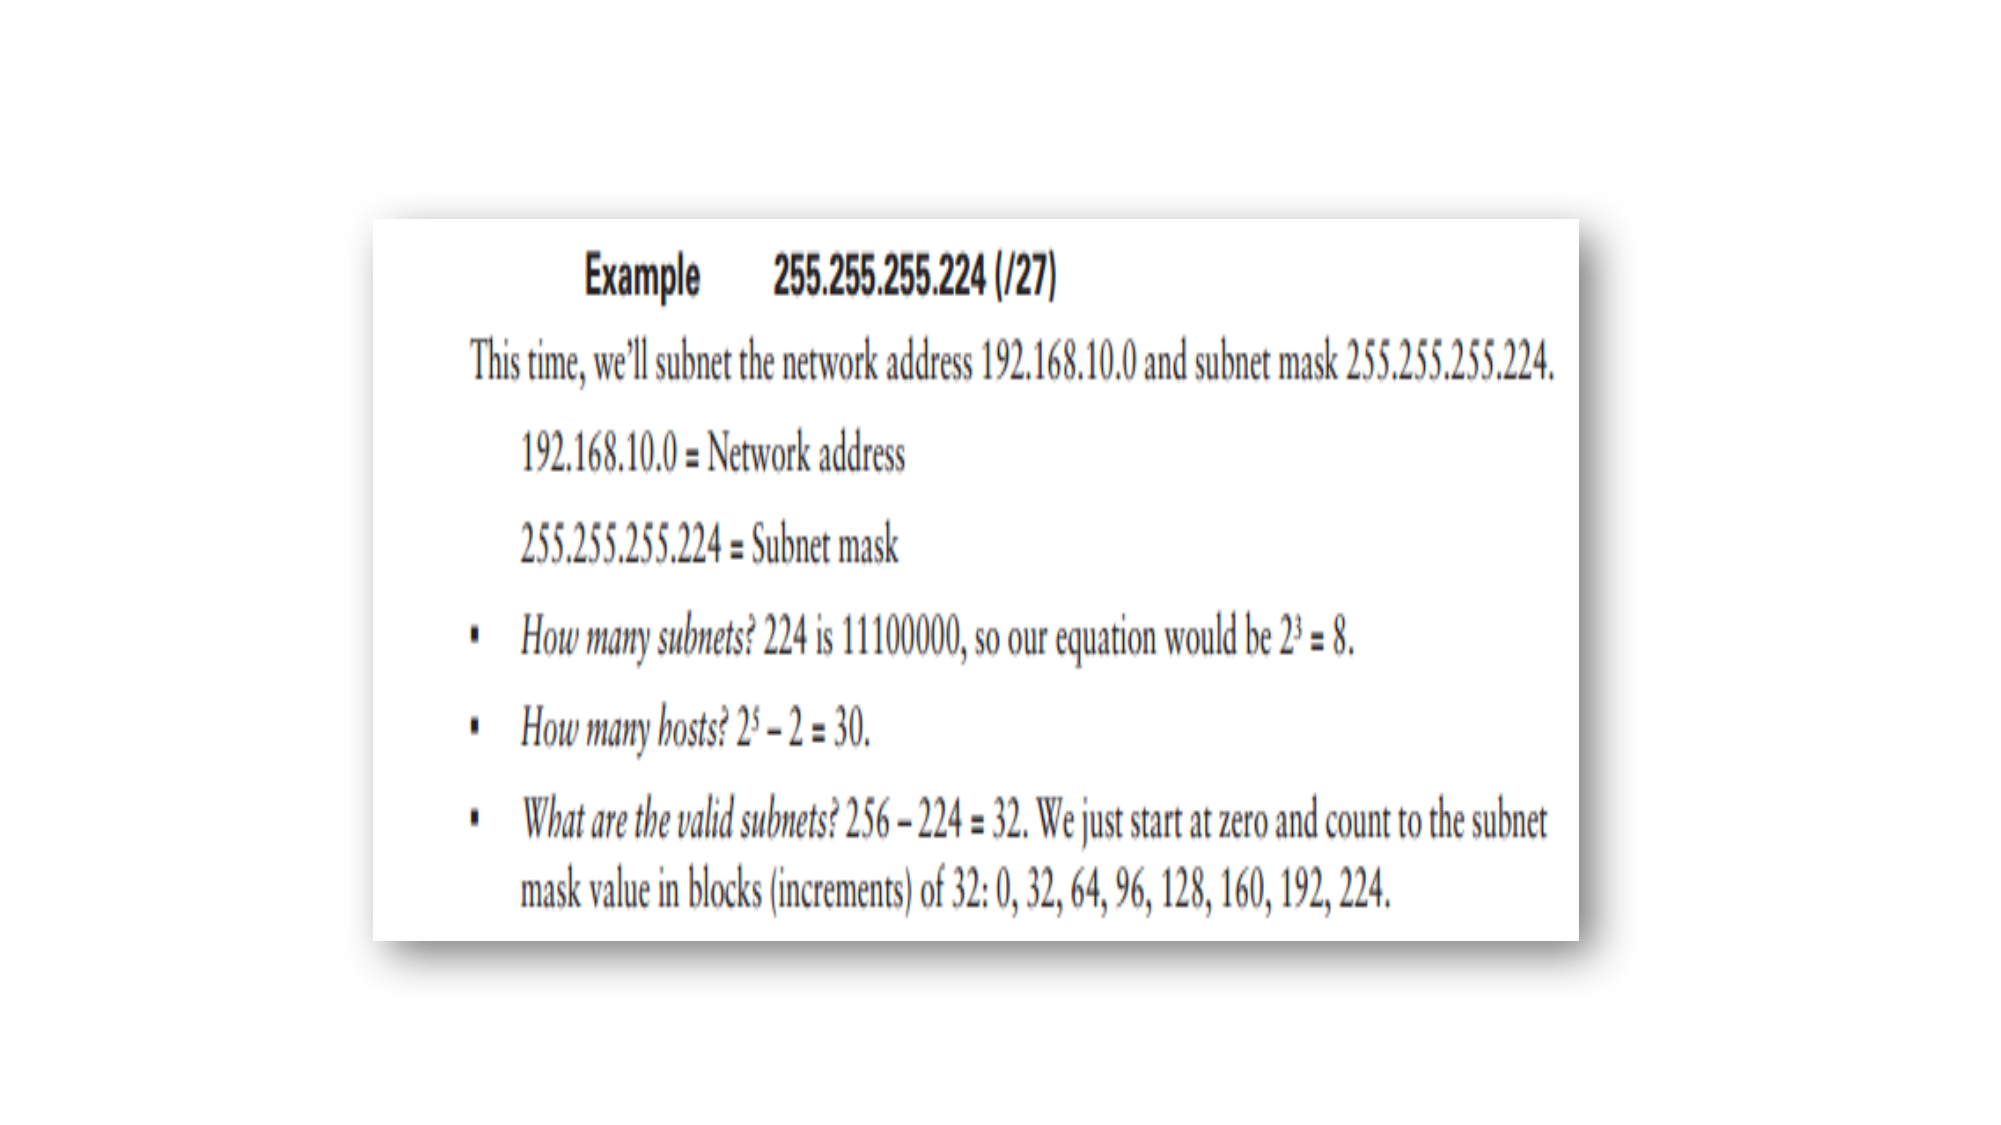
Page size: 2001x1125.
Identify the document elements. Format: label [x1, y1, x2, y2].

picture [373, 219, 1579, 941]
